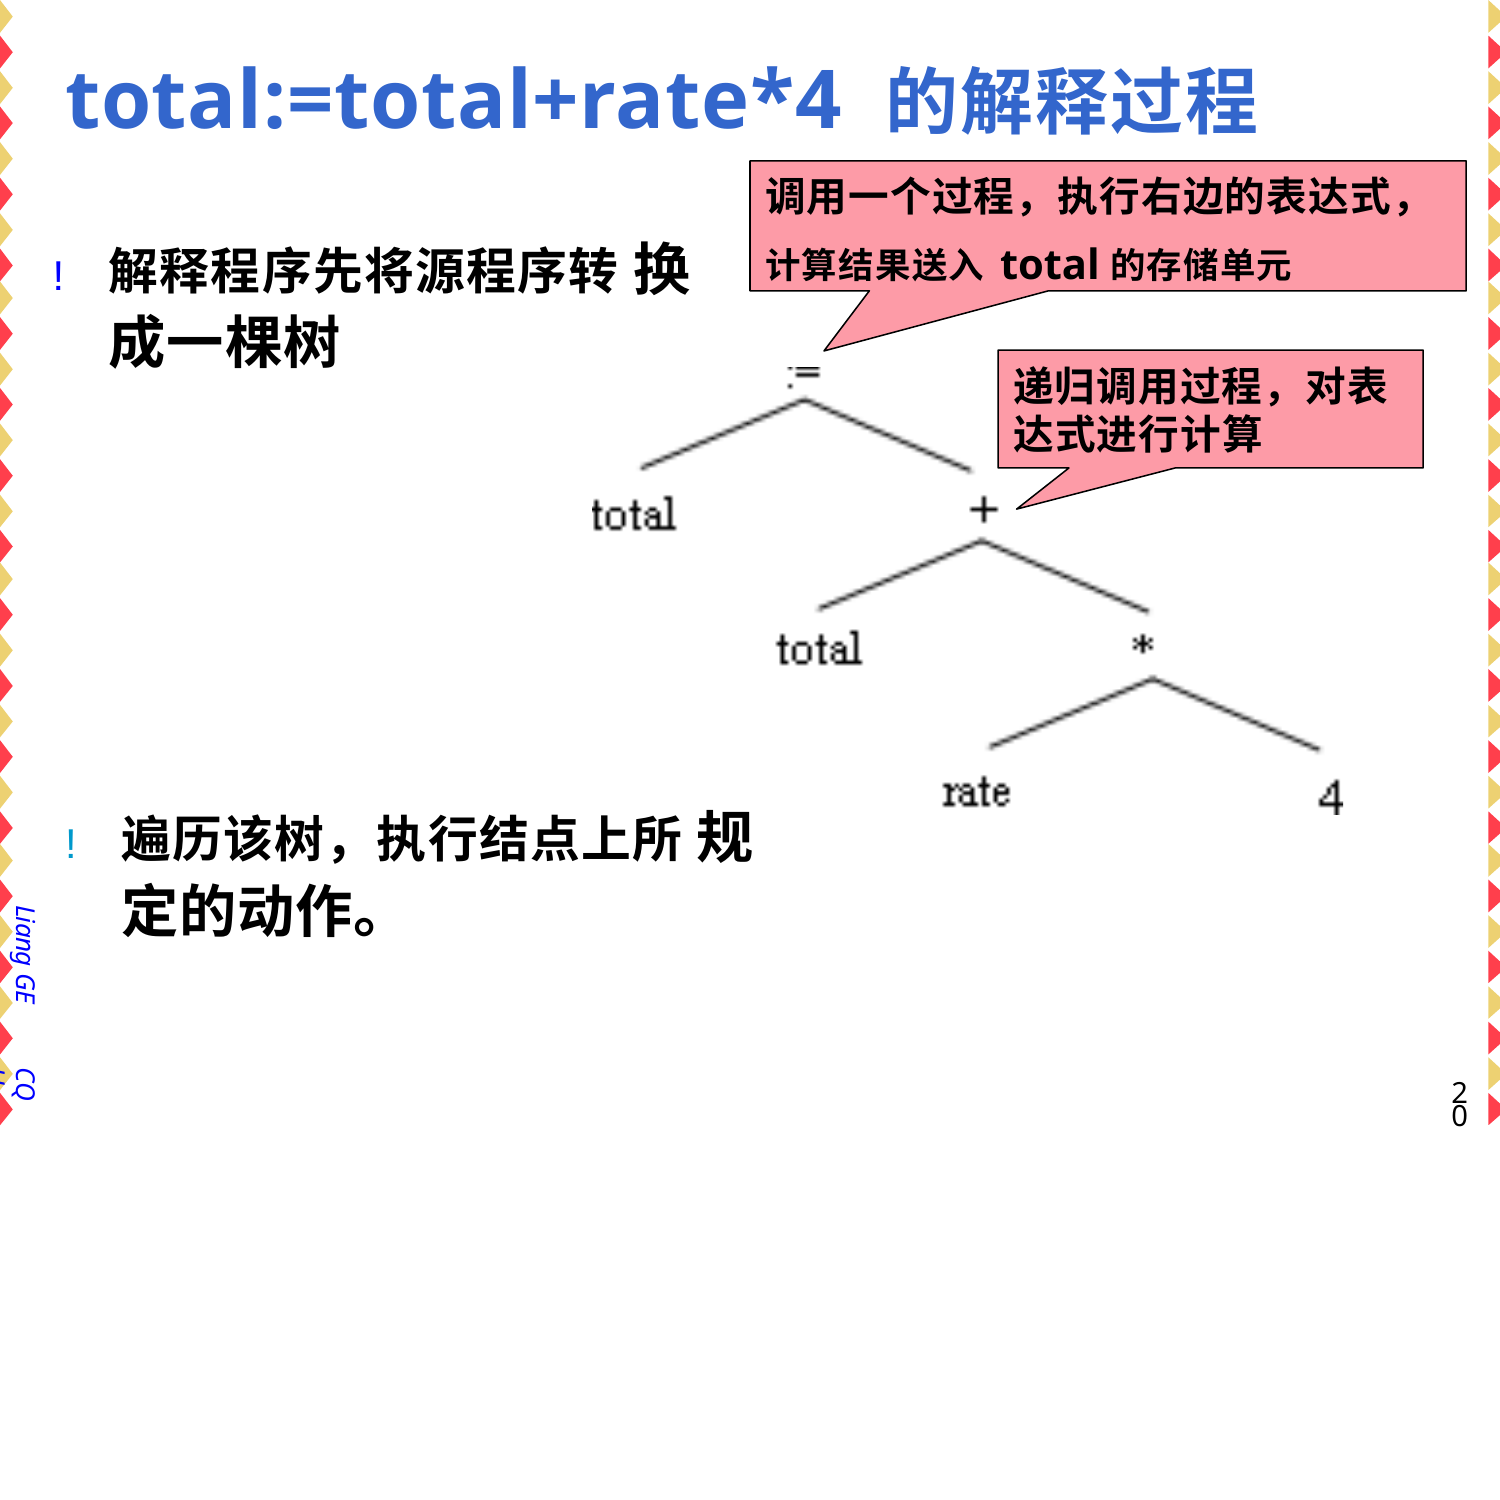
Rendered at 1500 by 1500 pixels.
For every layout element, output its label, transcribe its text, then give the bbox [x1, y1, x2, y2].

text_box ! 遍历该树，执行结点上所 规定的动作。 [62, 803, 768, 944]
text_box CQU [10, 1065, 41, 1107]
text_box 调用一个过程，执行右边的表达式， [762, 168, 1438, 220]
text_box 计算结果送入total的存储单元 [762, 216, 1338, 292]
text_box [750, 160, 1467, 291]
text_box [823, 292, 1045, 351]
text_box [592, 367, 1344, 815]
slide_number 20 [1447, 1081, 1485, 1500]
text_box Liang GE [10, 902, 41, 1007]
text_box ! 解释程序先将源程序转 换成一棵树 [50, 234, 697, 376]
title total:=total+rate*4 的解释过程 [62, 44, 1282, 298]
text_box 递归调用过程，对表 达式进行计算 [1011, 357, 1393, 458]
text_box [998, 350, 1424, 510]
